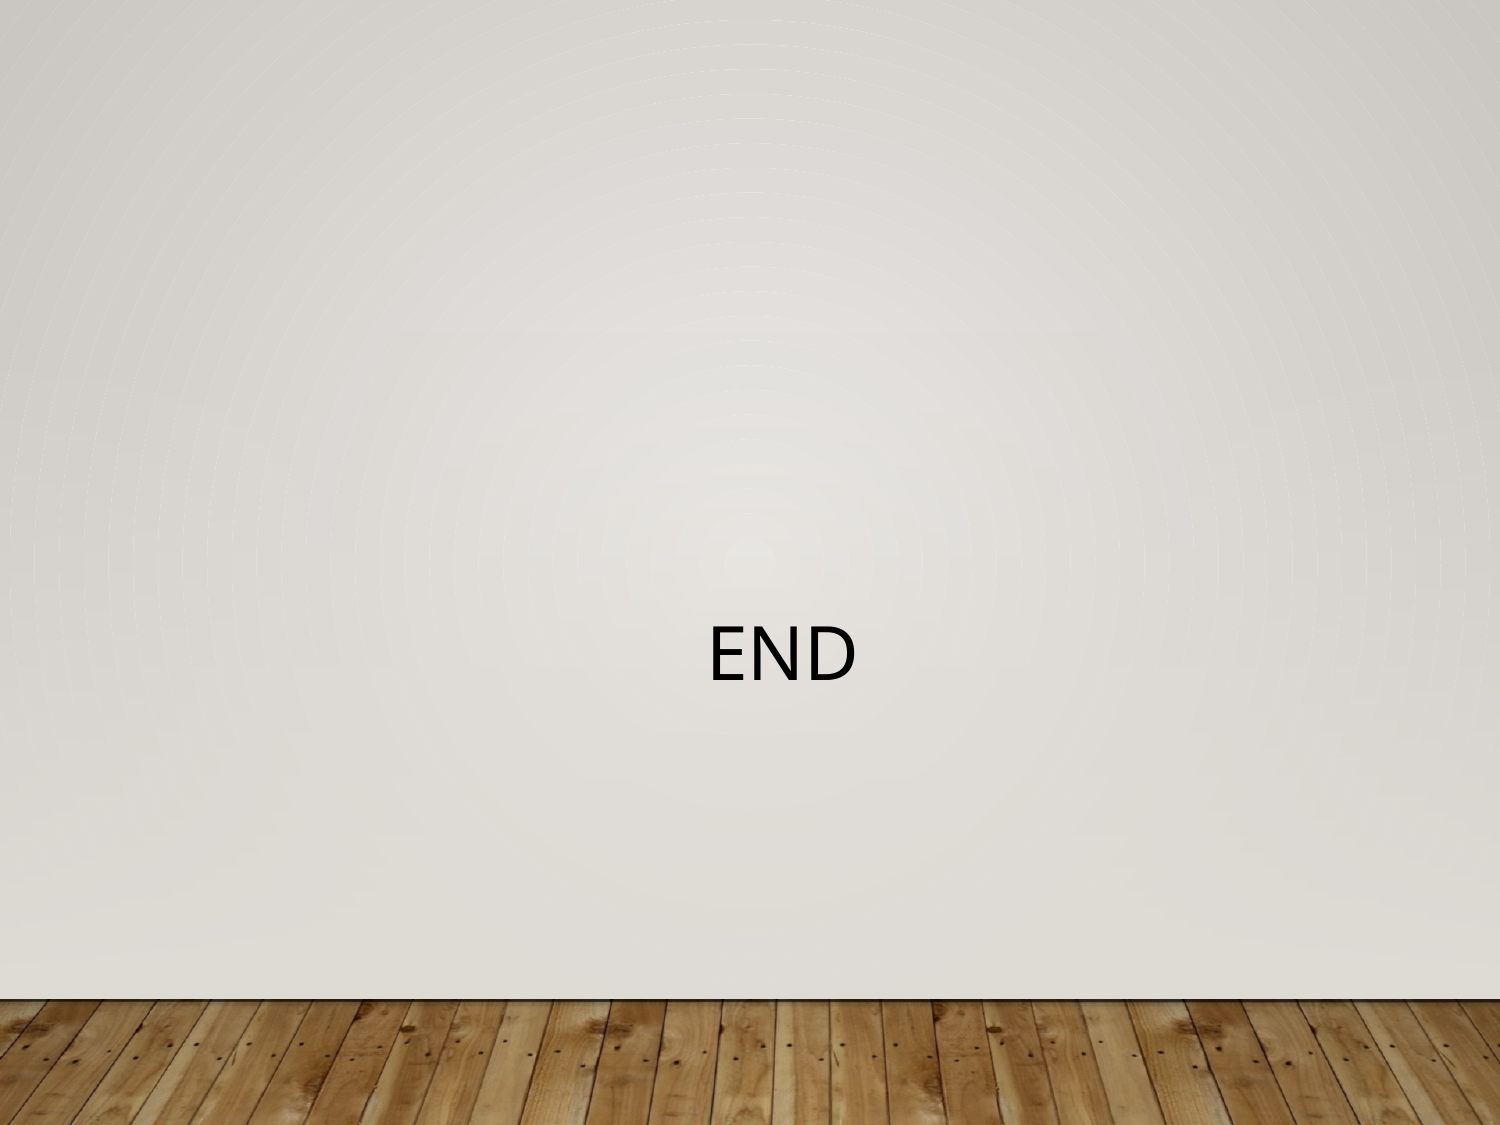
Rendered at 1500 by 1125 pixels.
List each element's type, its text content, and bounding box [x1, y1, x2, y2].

picture [0, 999, 1500, 1125]
text_box END [691, 597, 1500, 703]
